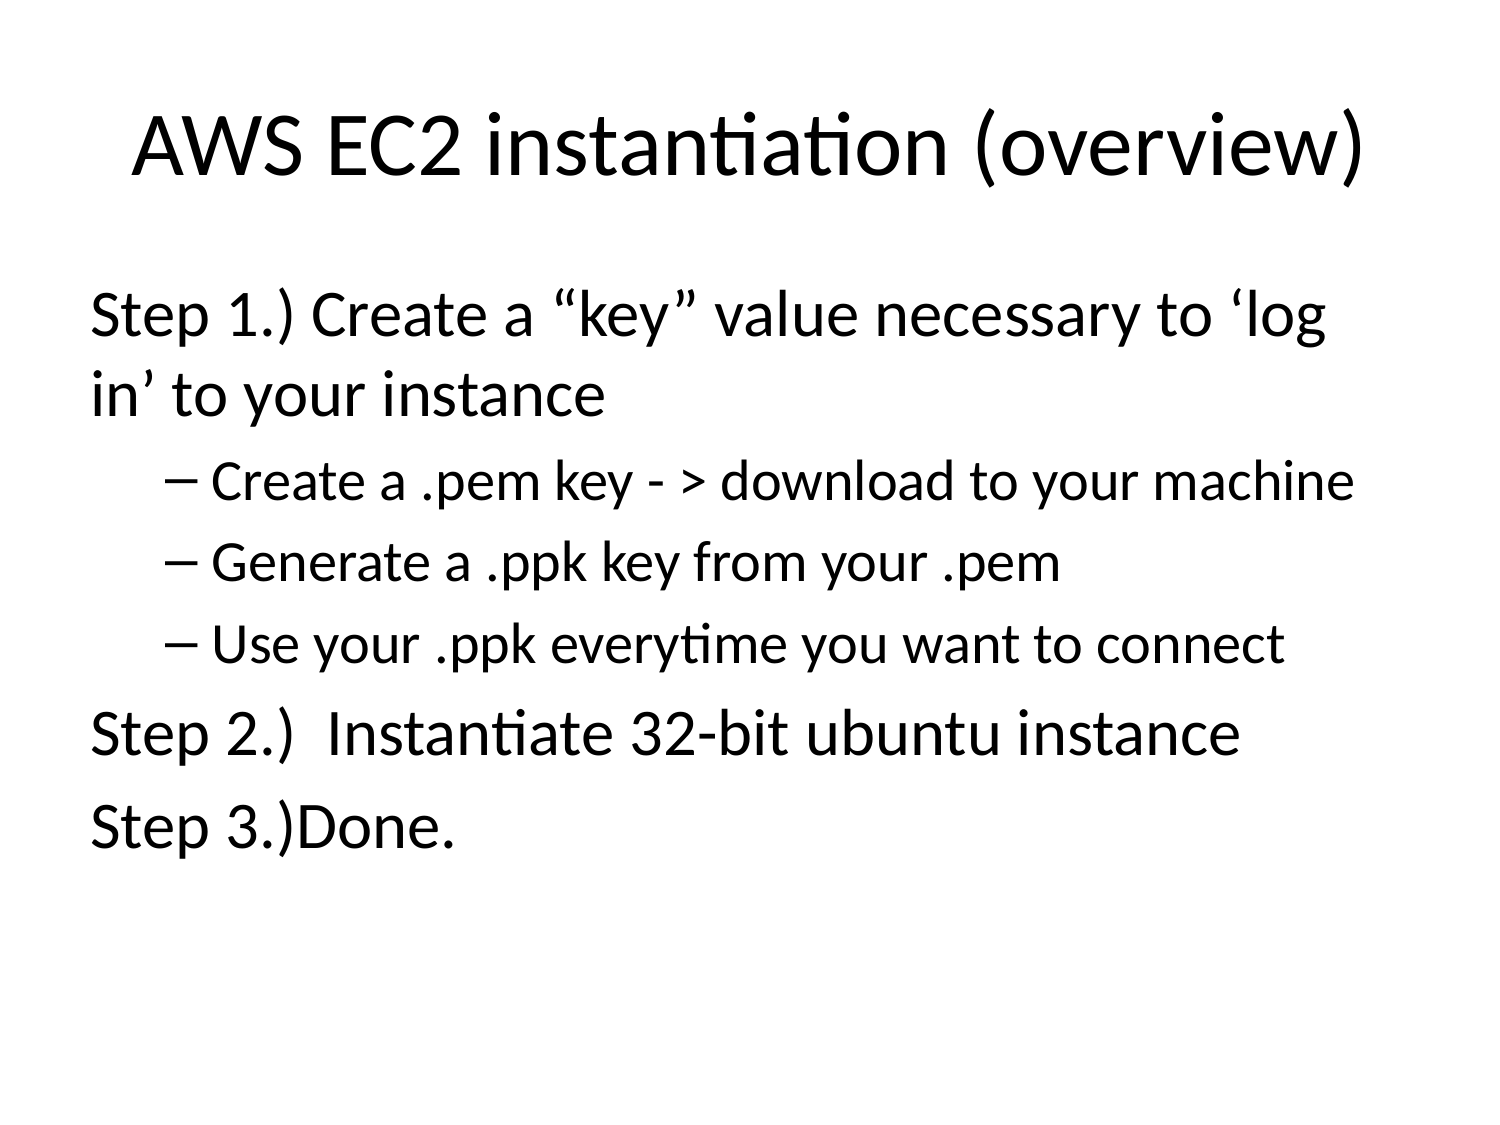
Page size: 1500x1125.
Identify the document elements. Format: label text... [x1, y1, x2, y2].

list Step 1.) Create a “key” value necessary to ‘log in’ to your instance Create a .pem key - > download to your machine Generate a .ppk key from your .pem Use your .ppk everytime you want to connect Step 2.) Instantiate 32-bit ubuntu instance Step 3.)Done. [75, 262, 1425, 1005]
title AWS EC2 instantiation (overview) [75, 45, 1425, 233]
